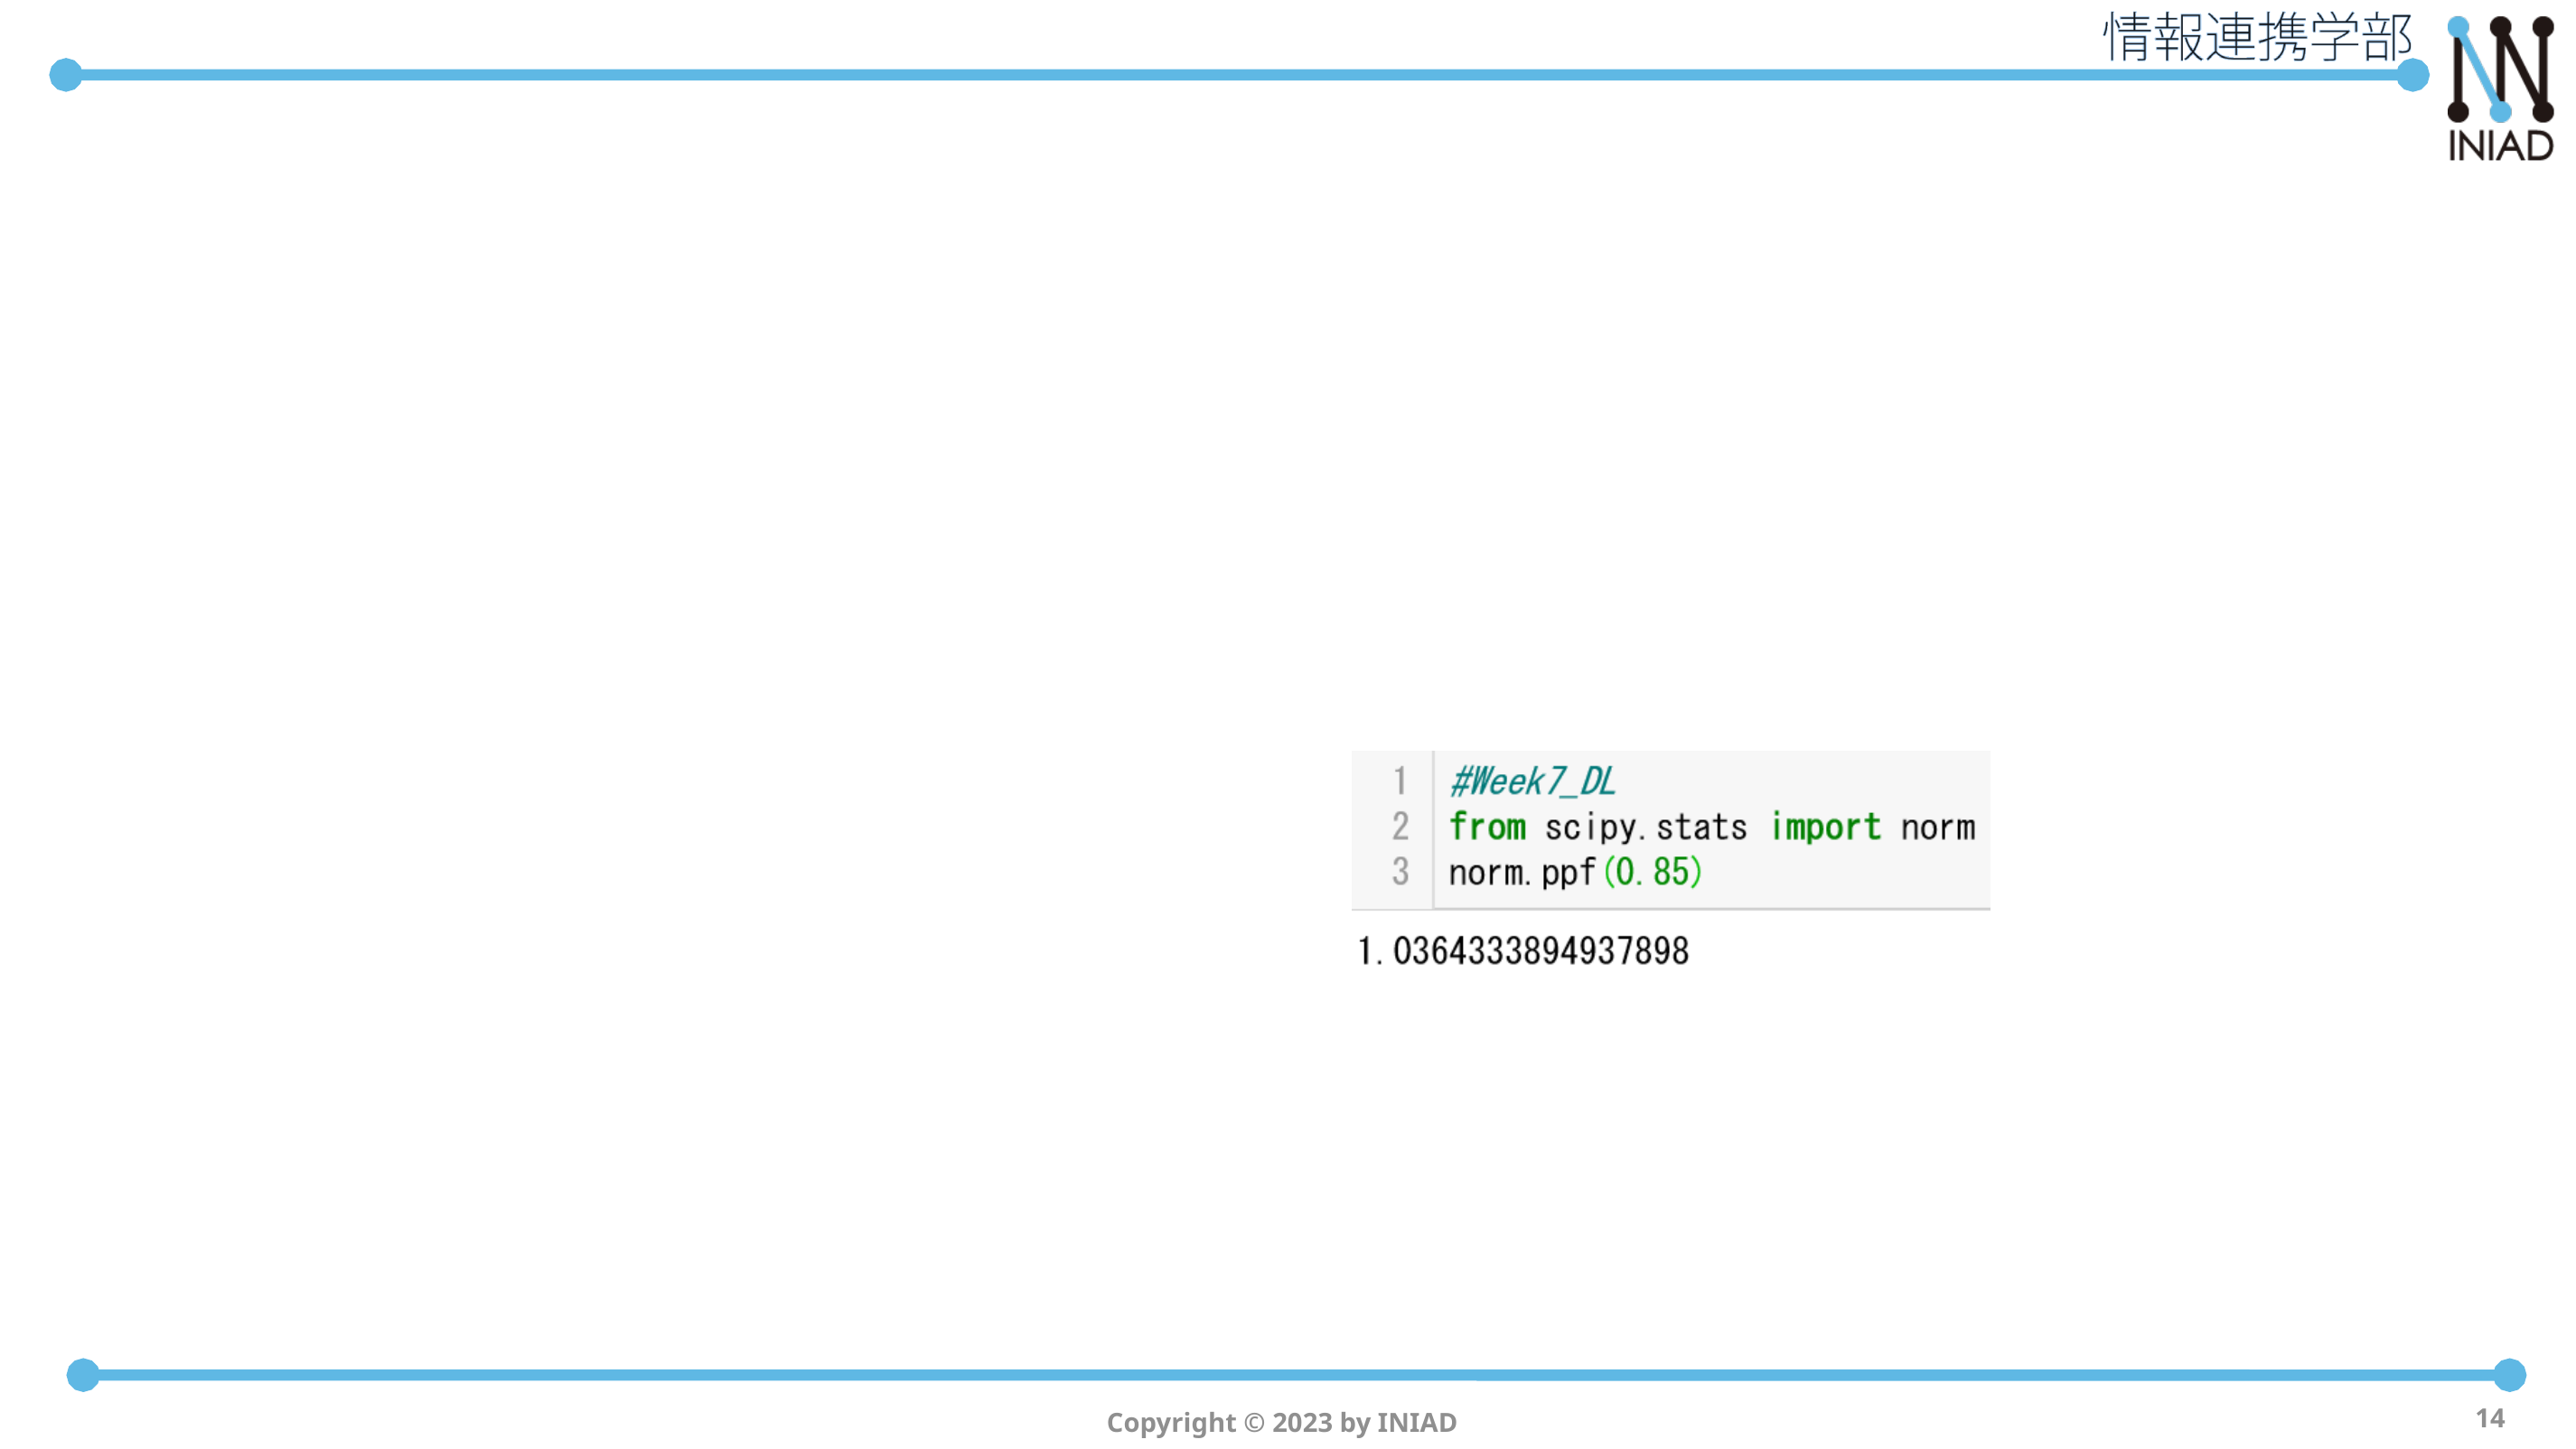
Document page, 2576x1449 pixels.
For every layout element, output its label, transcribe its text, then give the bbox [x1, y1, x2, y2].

footer Copyright © 2023 by INIAD [59, 1374, 2506, 1445]
picture [1351, 750, 1991, 1000]
slide_number 14 [2376, 1376, 2519, 1445]
picture [2448, 12, 2555, 170]
